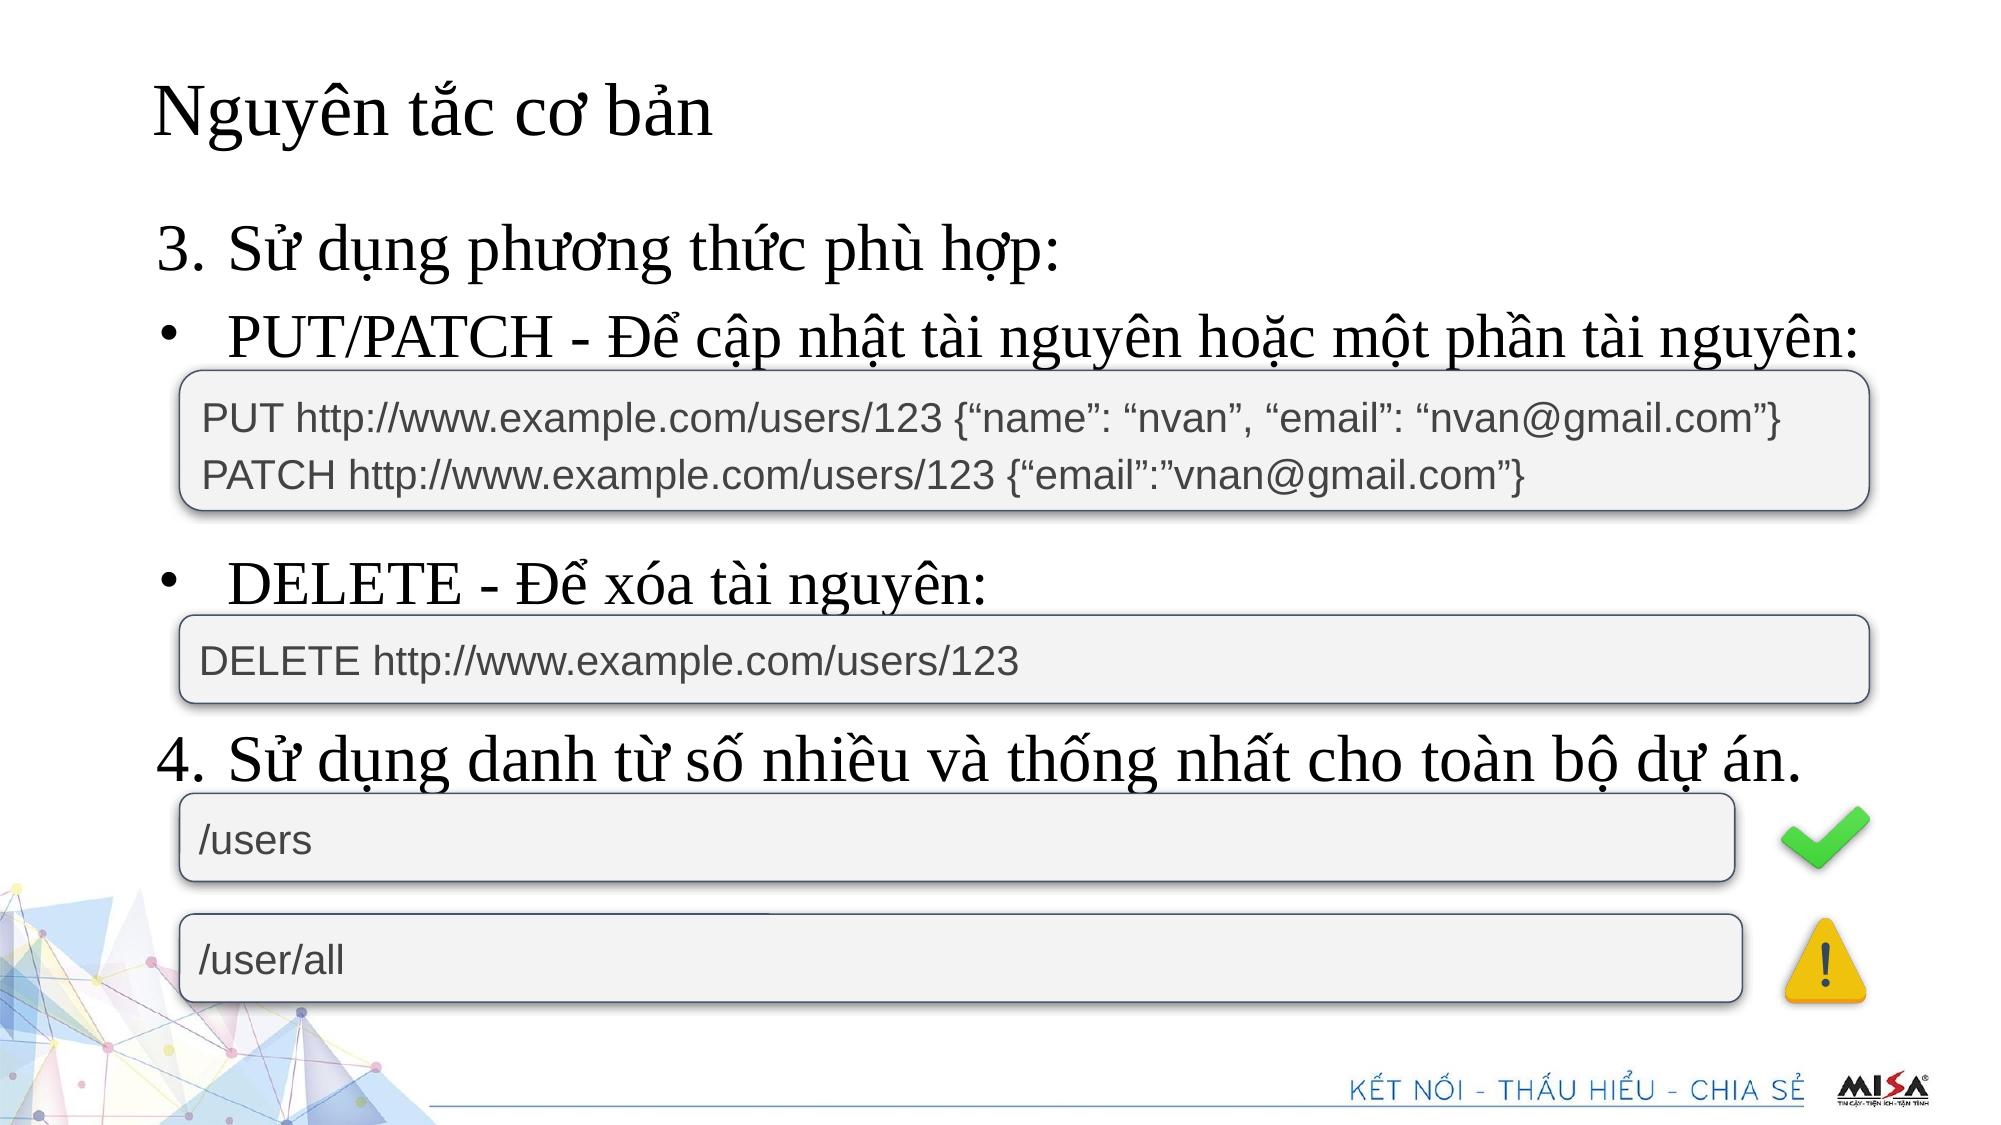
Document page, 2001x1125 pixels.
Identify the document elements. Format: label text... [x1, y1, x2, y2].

text_box DELETE http://www.example.com/users/123 [179, 615, 1870, 704]
picture [0, 0, 2001, 1125]
text_box PUT http://www.example.com/users/123 {“name”: “nvan”, “email”: “nvan@gmail.com”} PATCH http://www.example.com/users/123 {“email”:”vnan@gmail.com”} [179, 370, 1870, 511]
title Nguyên tắc cơ bản [137, 37, 1863, 184]
text_box /users [179, 793, 1735, 882]
text_box /user/all [179, 913, 1743, 1003]
list Sử dụng phương thức phù hợp: PUT/PATCH - Để cập nhật tài nguyên hoặc một phần tài nguyên: DELETE - Để xóa tài nguyên: Sử dụng danh từ số nhiều và thống nhất cho toàn bộ dự án. [137, 184, 1956, 1048]
